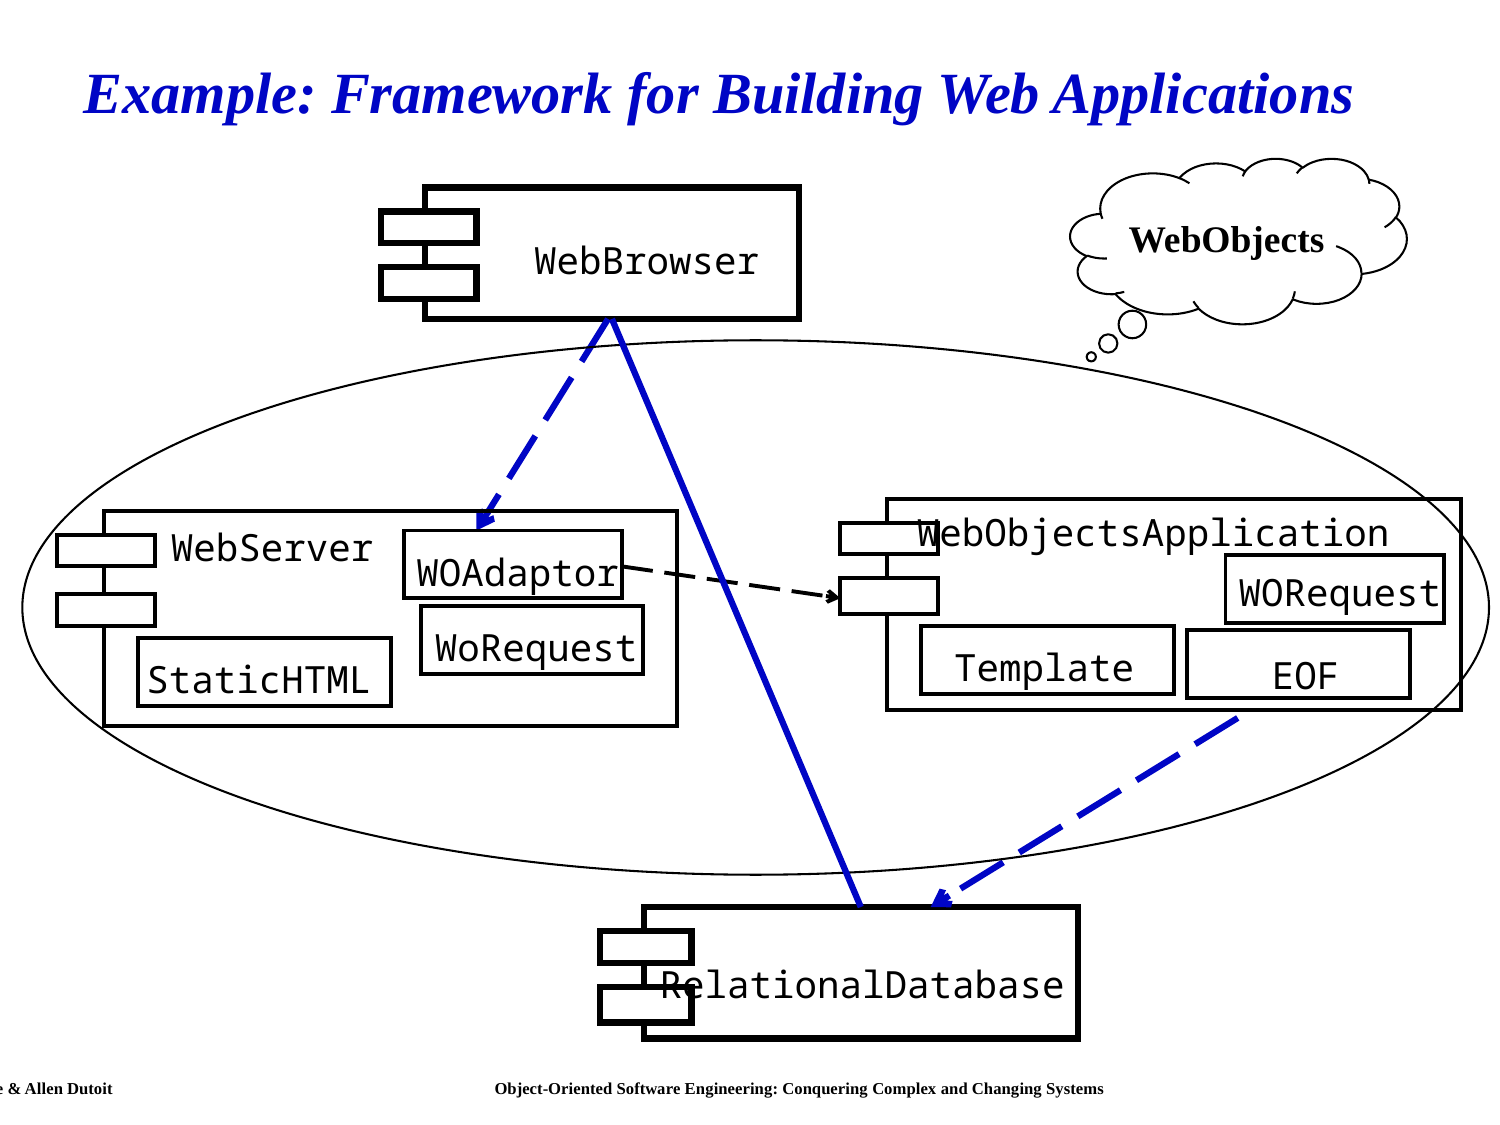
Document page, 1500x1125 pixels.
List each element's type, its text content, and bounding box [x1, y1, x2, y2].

title Example: Framework for Building Web Applications [68, 36, 1407, 153]
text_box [611, 322, 861, 904]
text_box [22, 158, 1489, 875]
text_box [599, 906, 1078, 1039]
